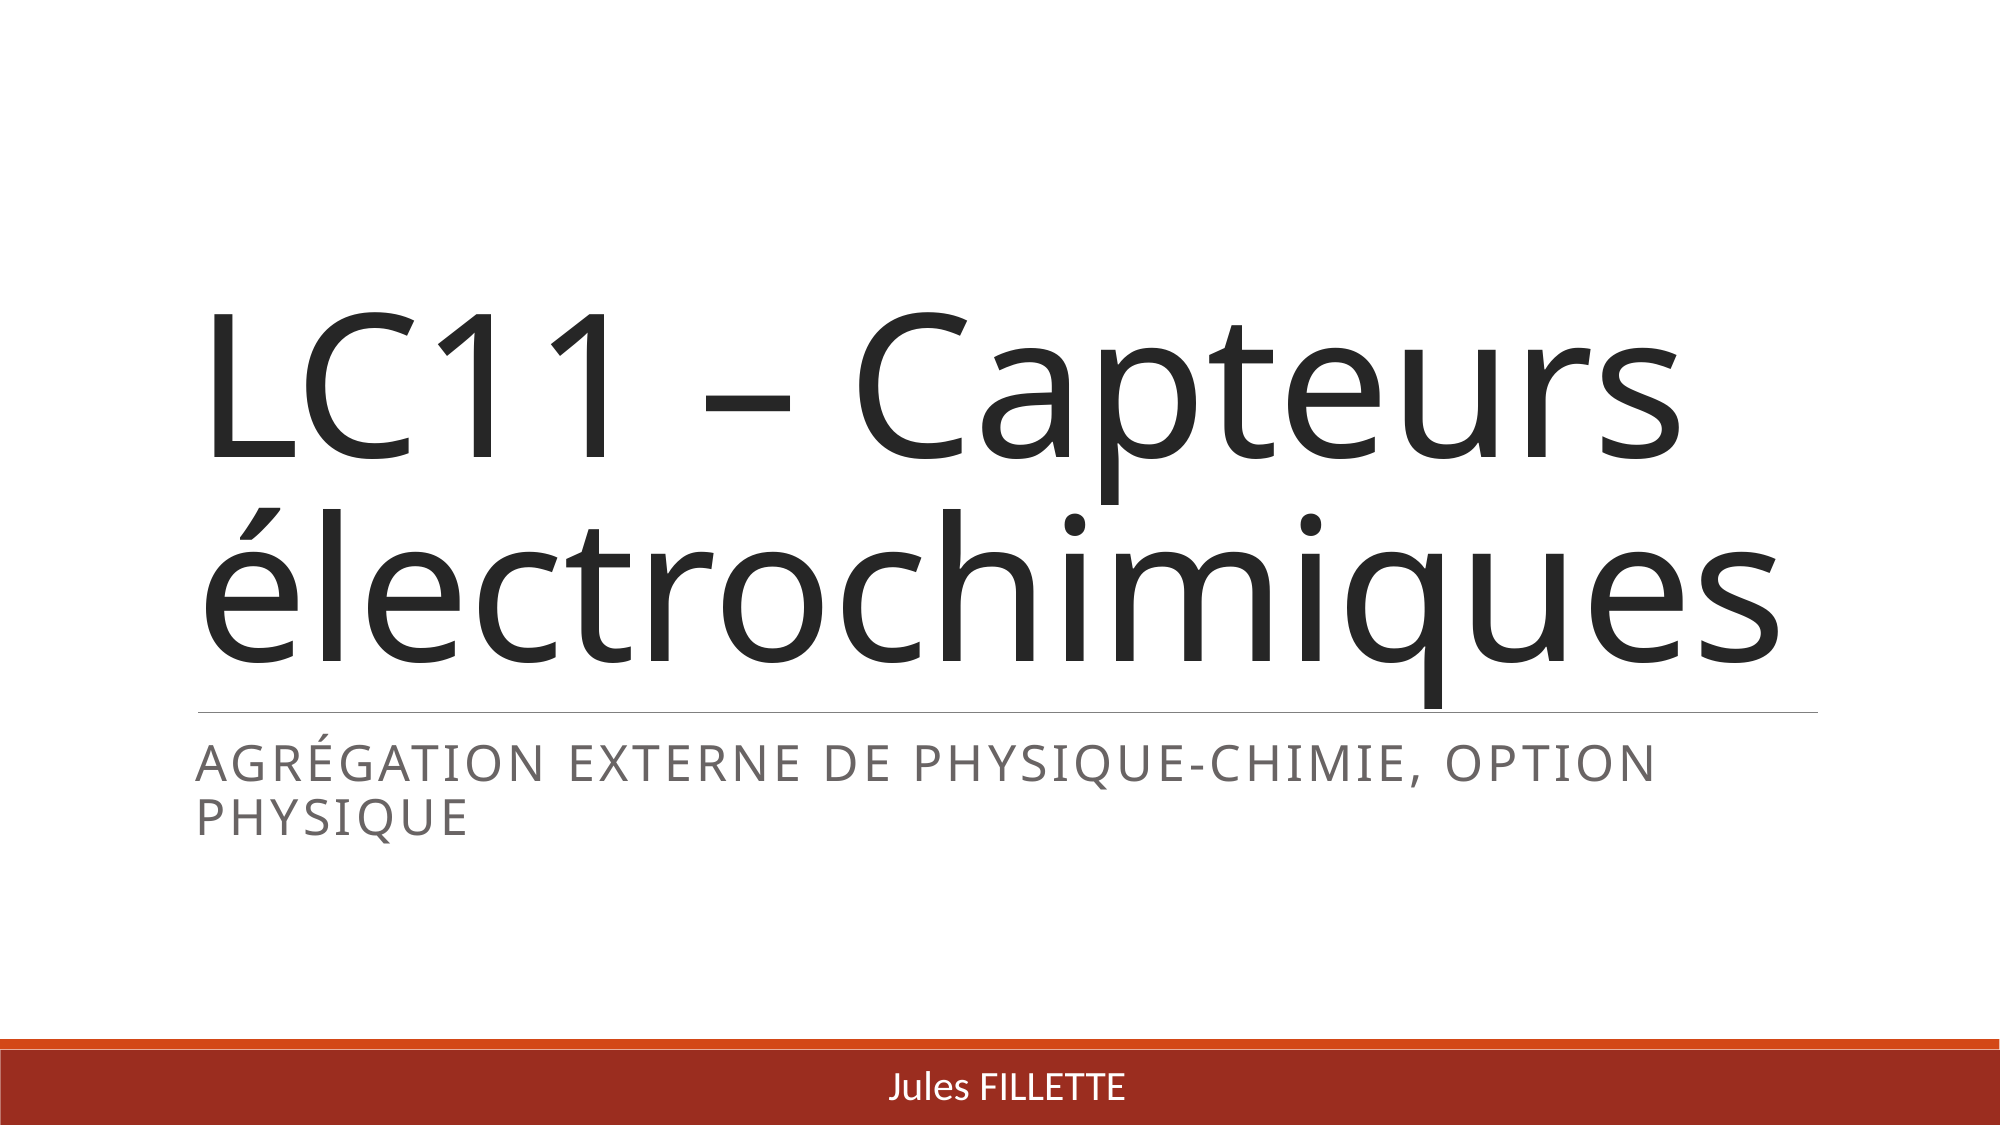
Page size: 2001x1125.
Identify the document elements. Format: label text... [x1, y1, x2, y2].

subtitle Agrégation externe de Physique-chimie, option Physique [180, 730, 1831, 919]
title LC11 – Capteurs électrochimiques [180, 124, 1830, 710]
text_box Jules FILLETTE [0, 1056, 2000, 1125]
